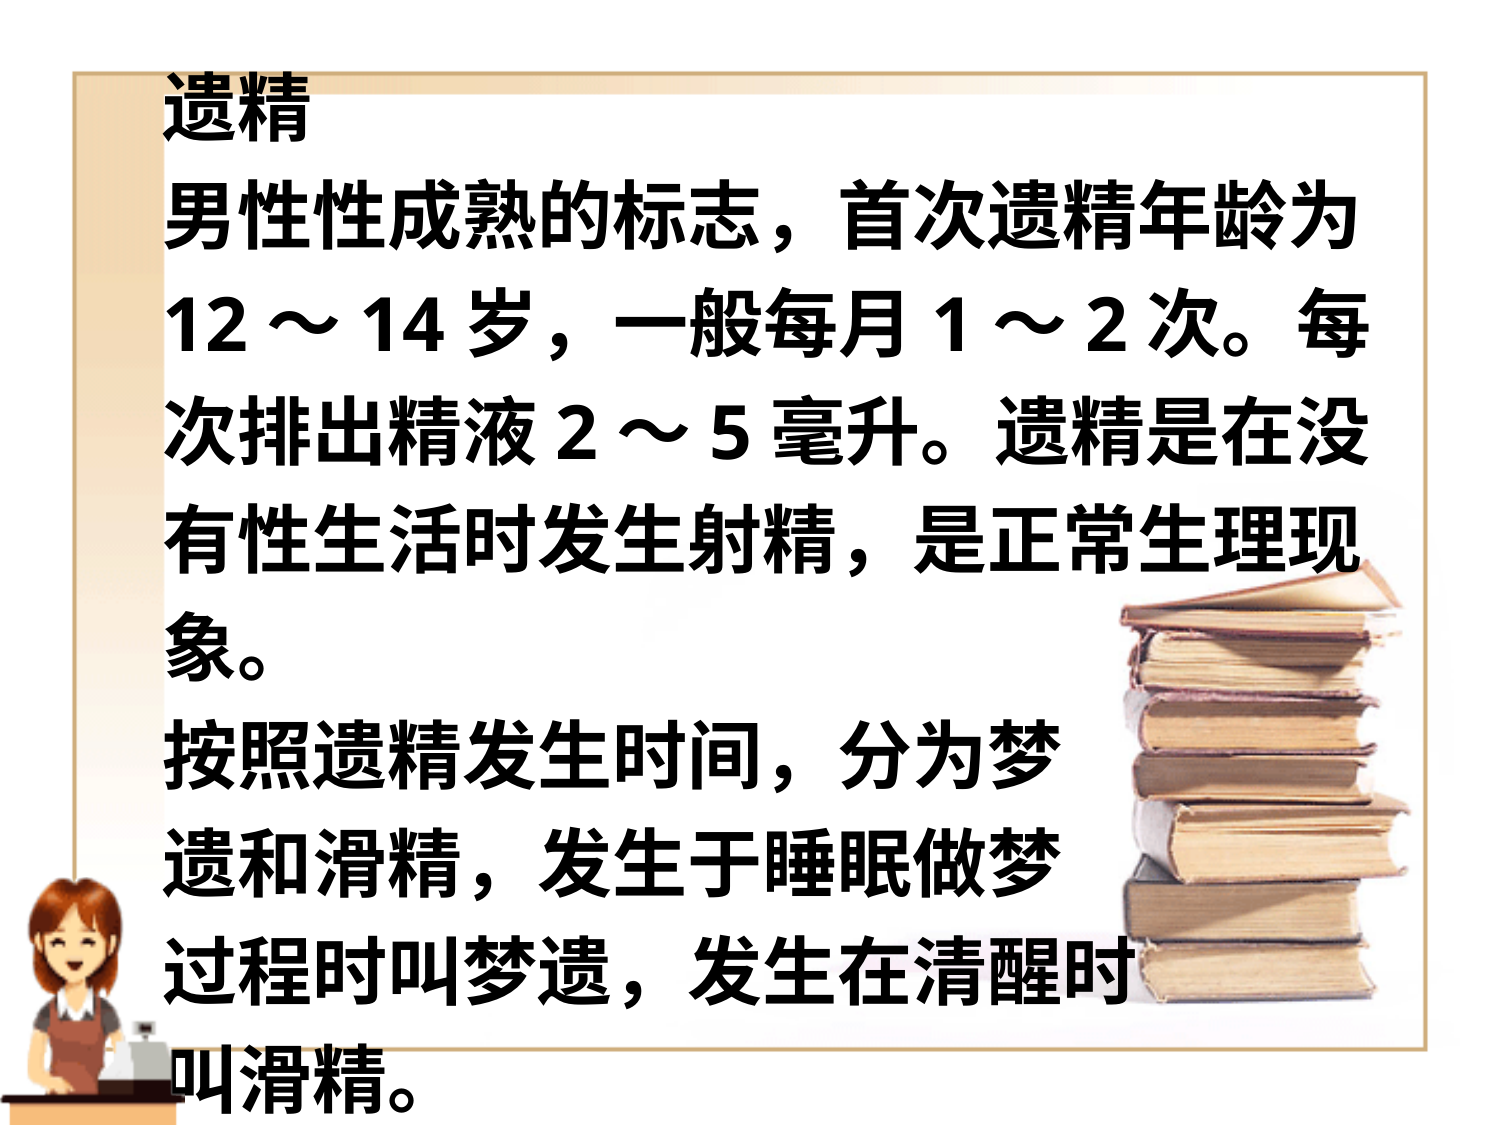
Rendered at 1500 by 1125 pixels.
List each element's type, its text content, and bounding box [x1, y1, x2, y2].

title 遗精 男性性成熟的标志，首次遗精年龄为12～14岁，一般每月1～2次。每次排出精液2～5毫升。遗精是在没有性生活时发生射精，是正常生理现象。 按照遗精发生时间，分为梦 遗和滑精，发生于睡眠做梦 过程时叫梦遗，发生在清醒时 叫滑精。 [147, 113, 1424, 1125]
picture [0, 0, 1500, 1125]
